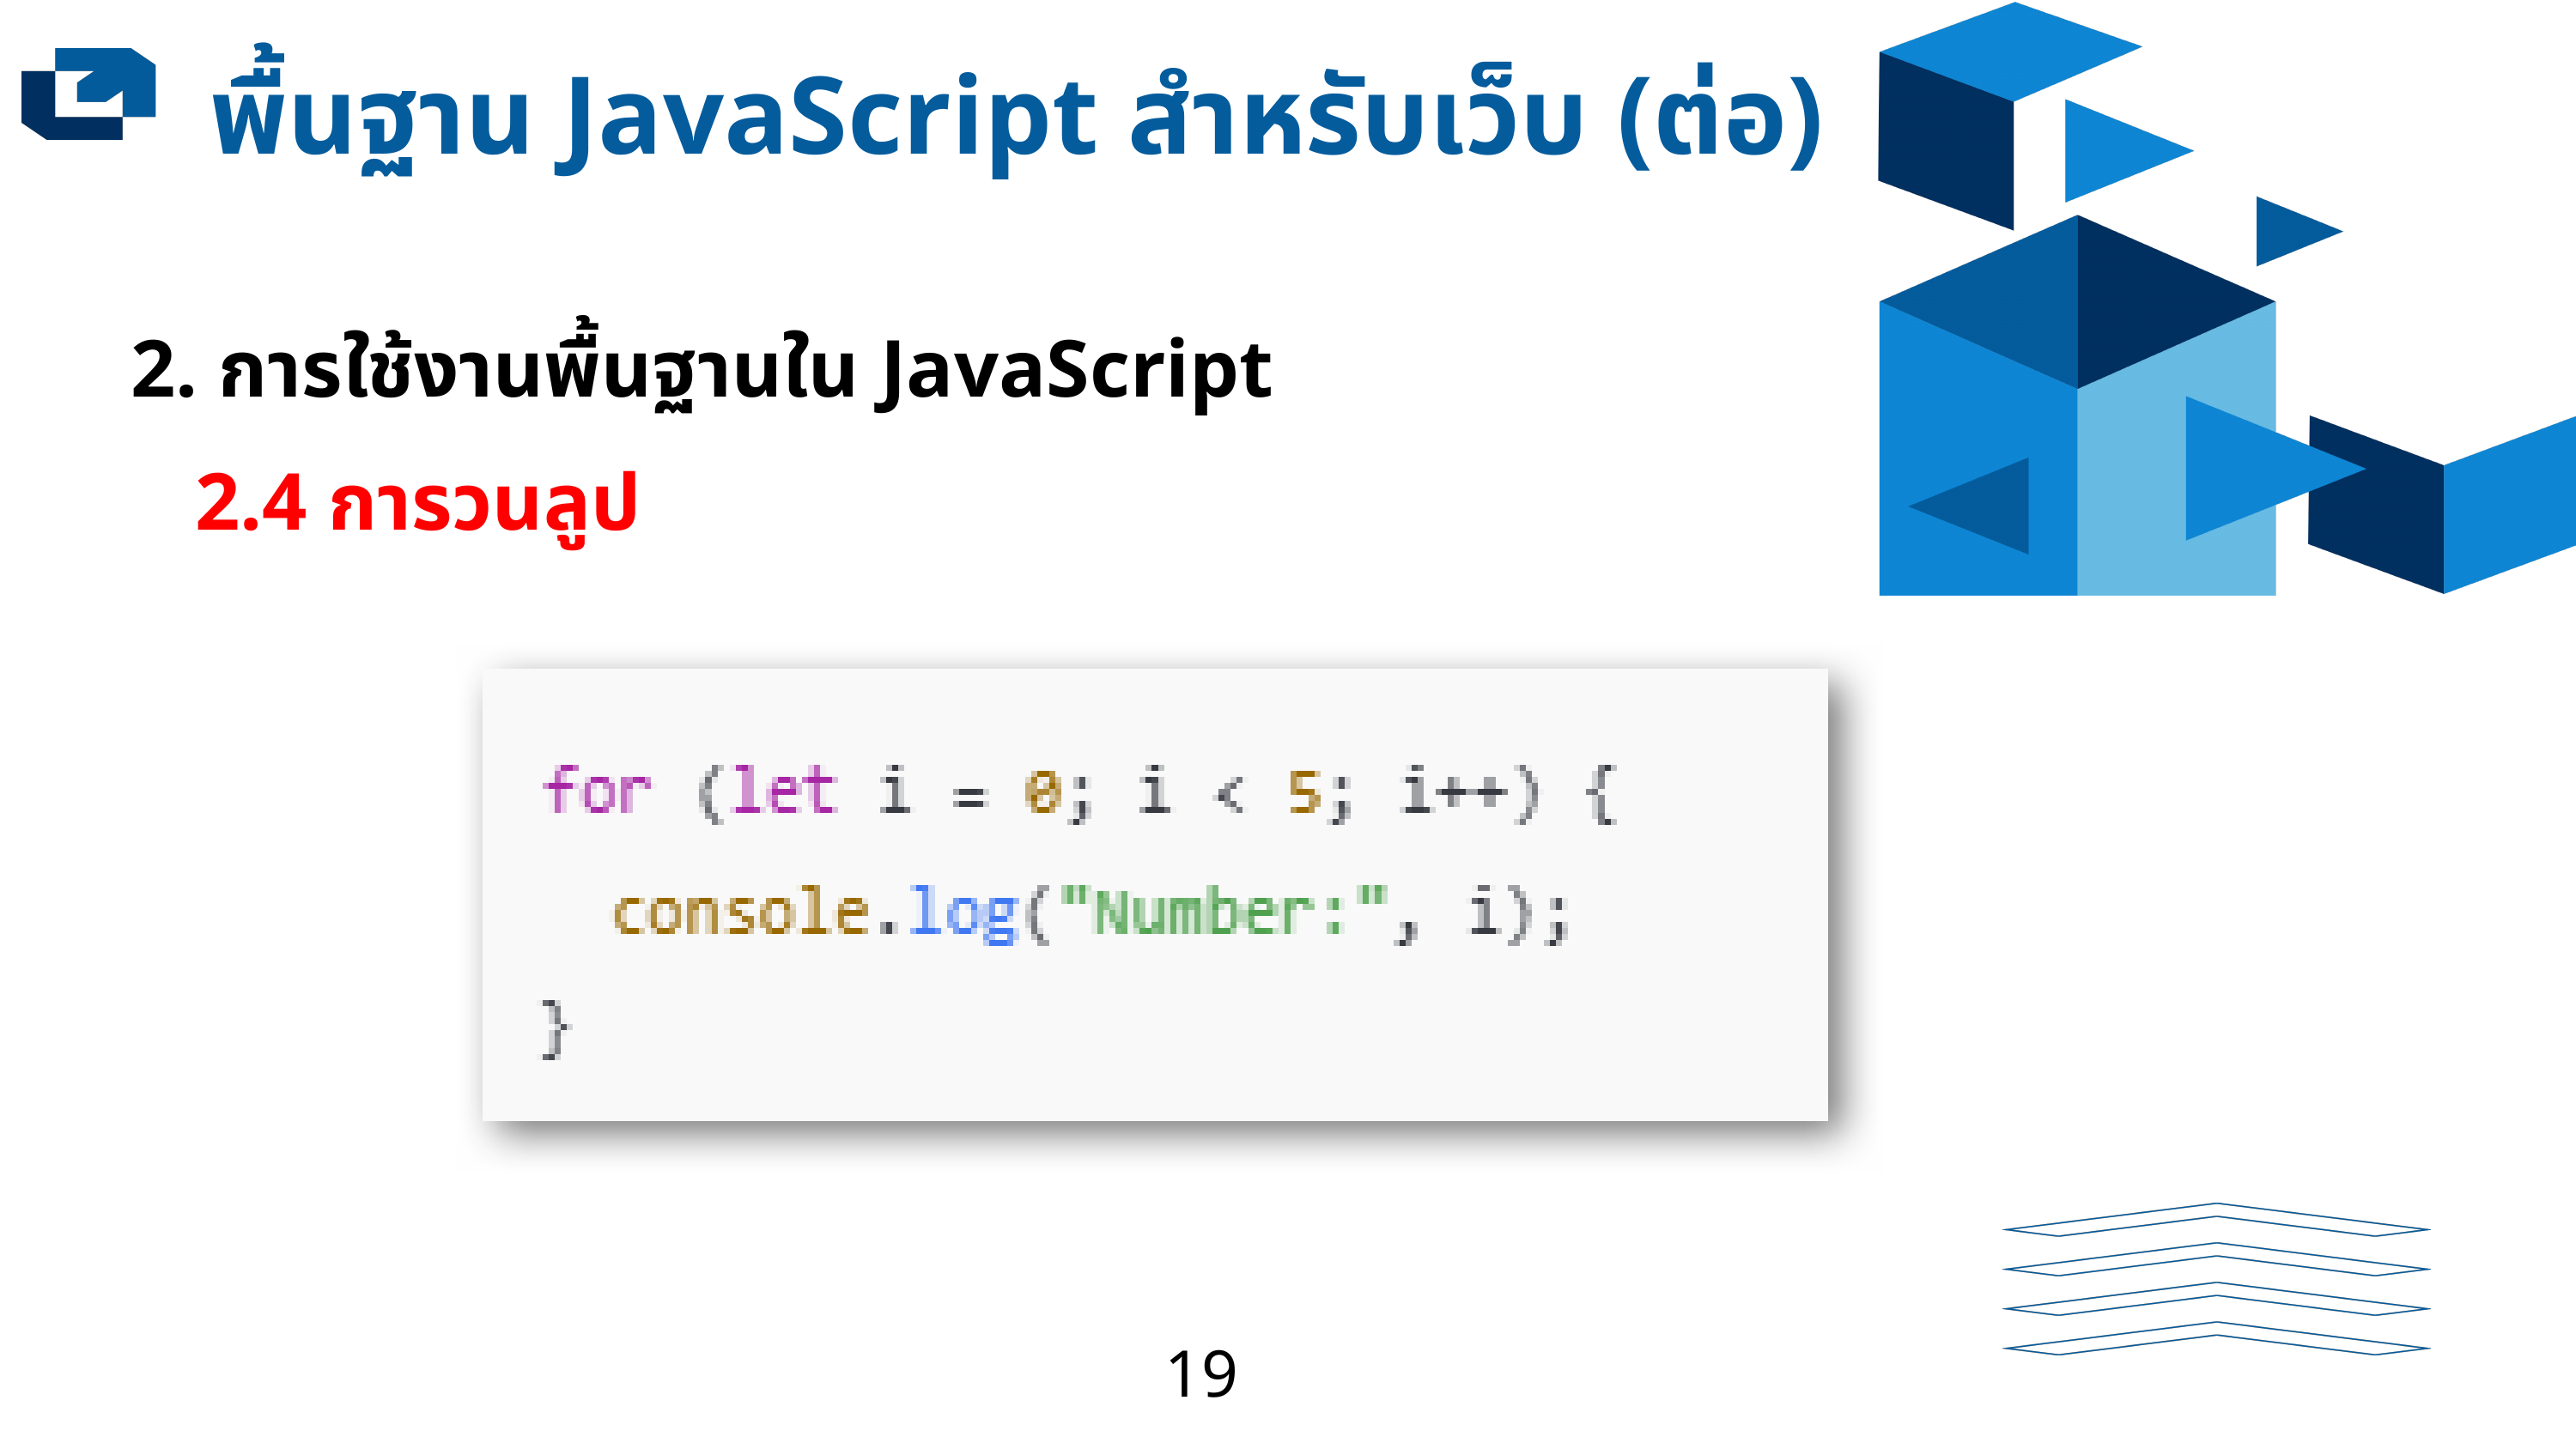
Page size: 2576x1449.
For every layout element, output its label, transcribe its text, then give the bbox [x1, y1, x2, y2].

text_box [1878, 2, 2576, 596]
text_box 2.4 การวนลูป [182, 445, 2199, 553]
text_box พื้นฐาน JavaScript สำหรับเว็บ (ต่อ) [155, 46, 1879, 176]
picture [483, 668, 1829, 1122]
slide_number 19 [1095, 1307, 1309, 1446]
text_box [2002, 1203, 2432, 1355]
text_box [21, 48, 155, 140]
text_box 2. การใช้งานพื้นฐานใน JavaScript [118, 312, 1407, 420]
